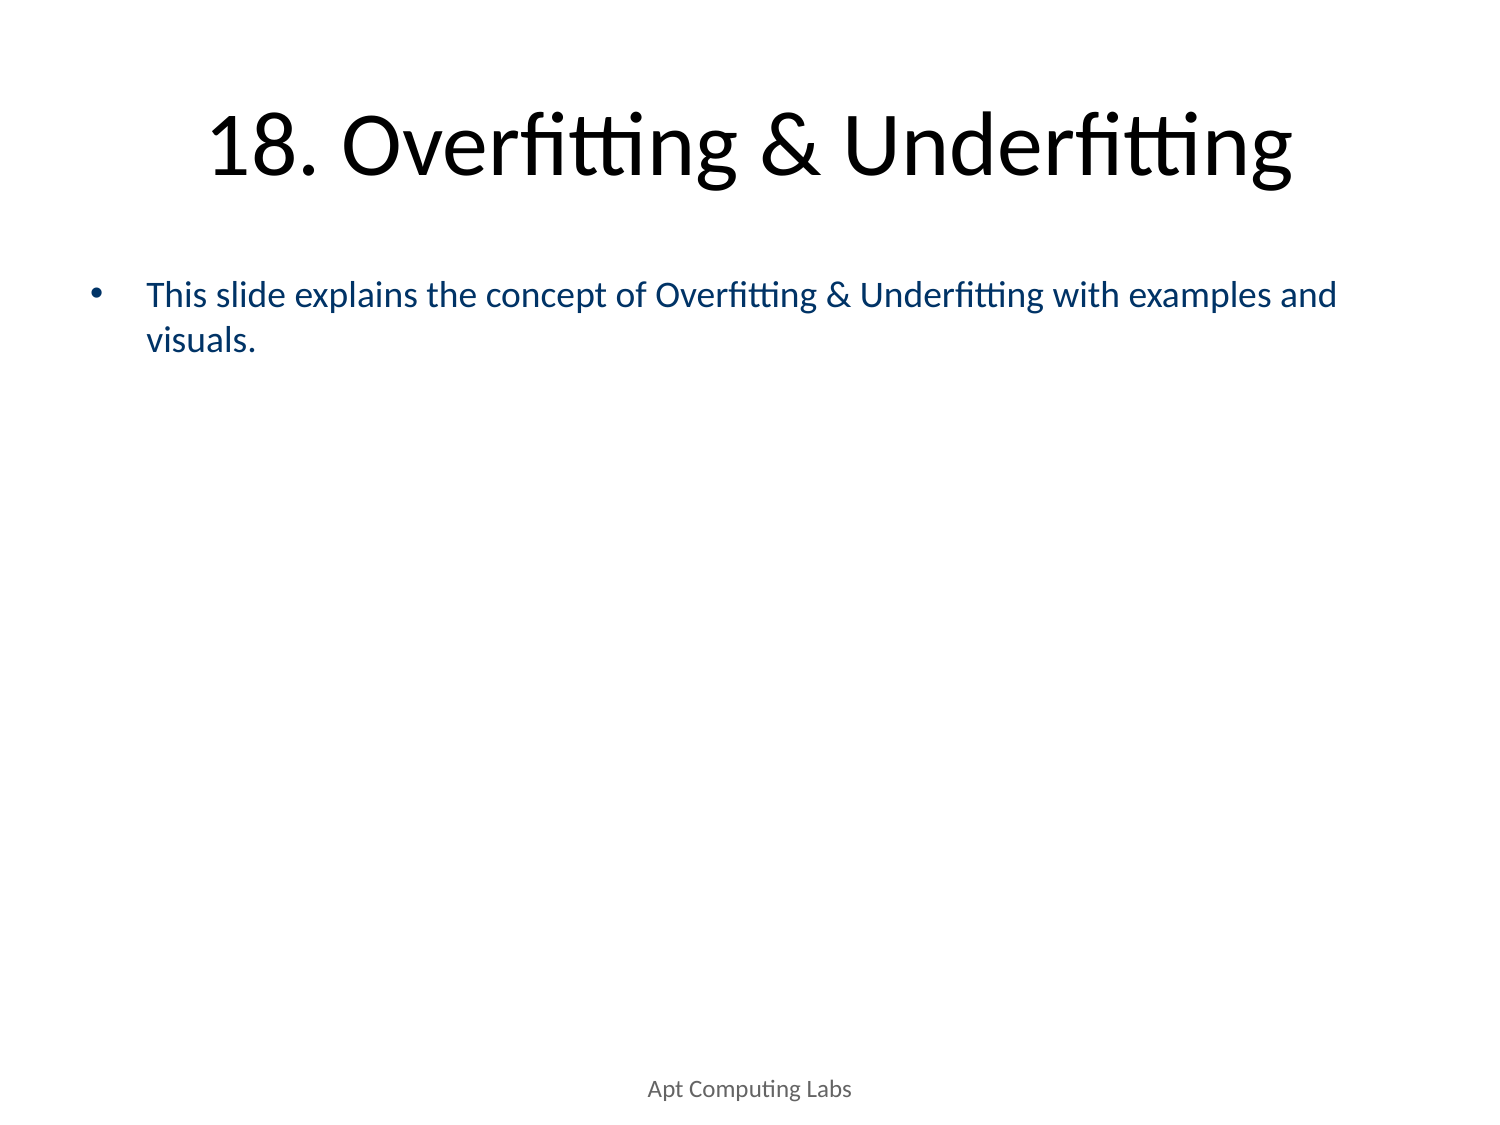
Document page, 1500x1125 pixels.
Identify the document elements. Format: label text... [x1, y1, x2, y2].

list This slide explains the concept of Overfitting & Underfitting with examples and visuals. [75, 262, 1425, 1005]
title 18. Overfitting & Underfitting [75, 45, 1425, 233]
text_box Apt Computing Labs [632, 1020, 868, 1110]
